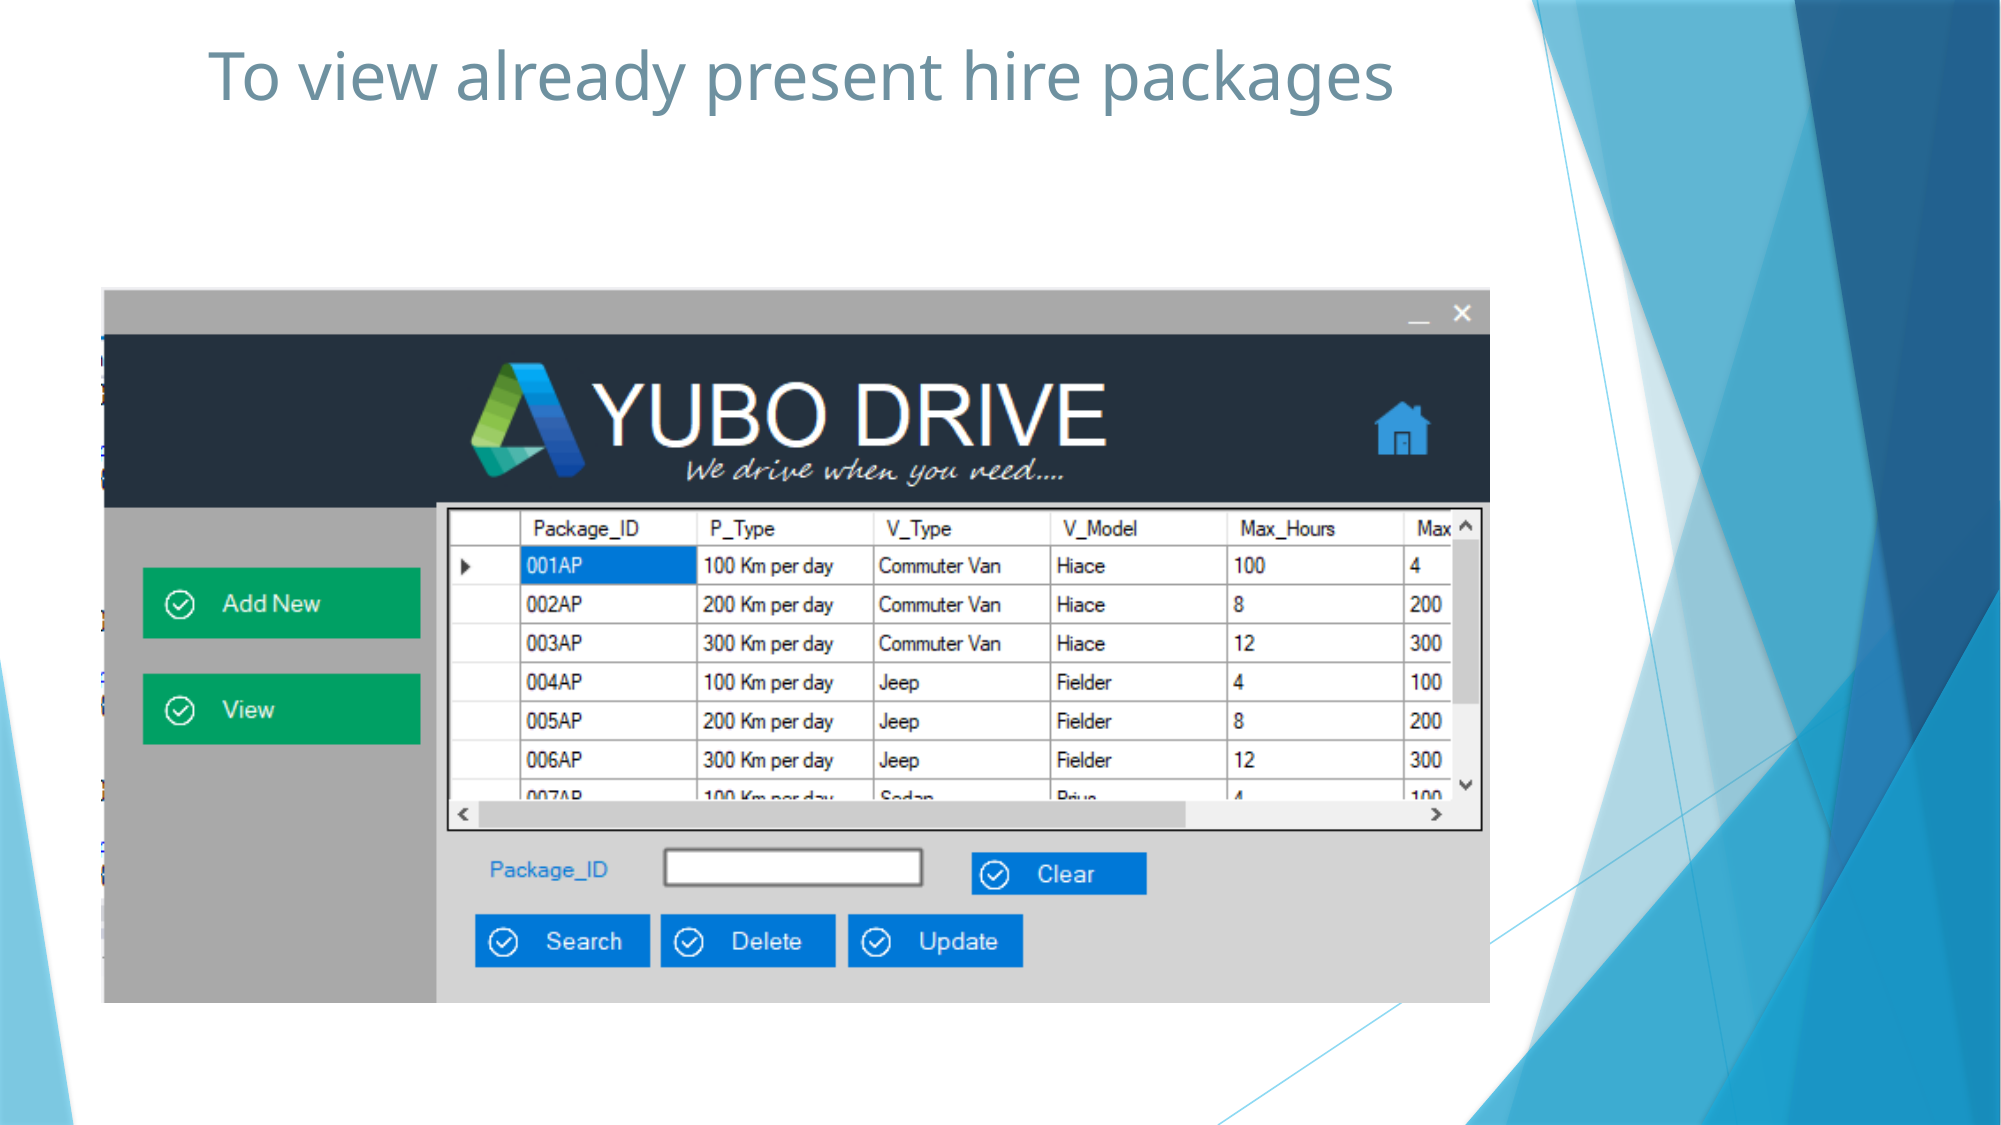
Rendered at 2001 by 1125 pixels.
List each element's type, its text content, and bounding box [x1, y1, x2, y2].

text_box To view already present hire packages [194, 26, 1616, 122]
picture [100, 286, 1490, 1004]
